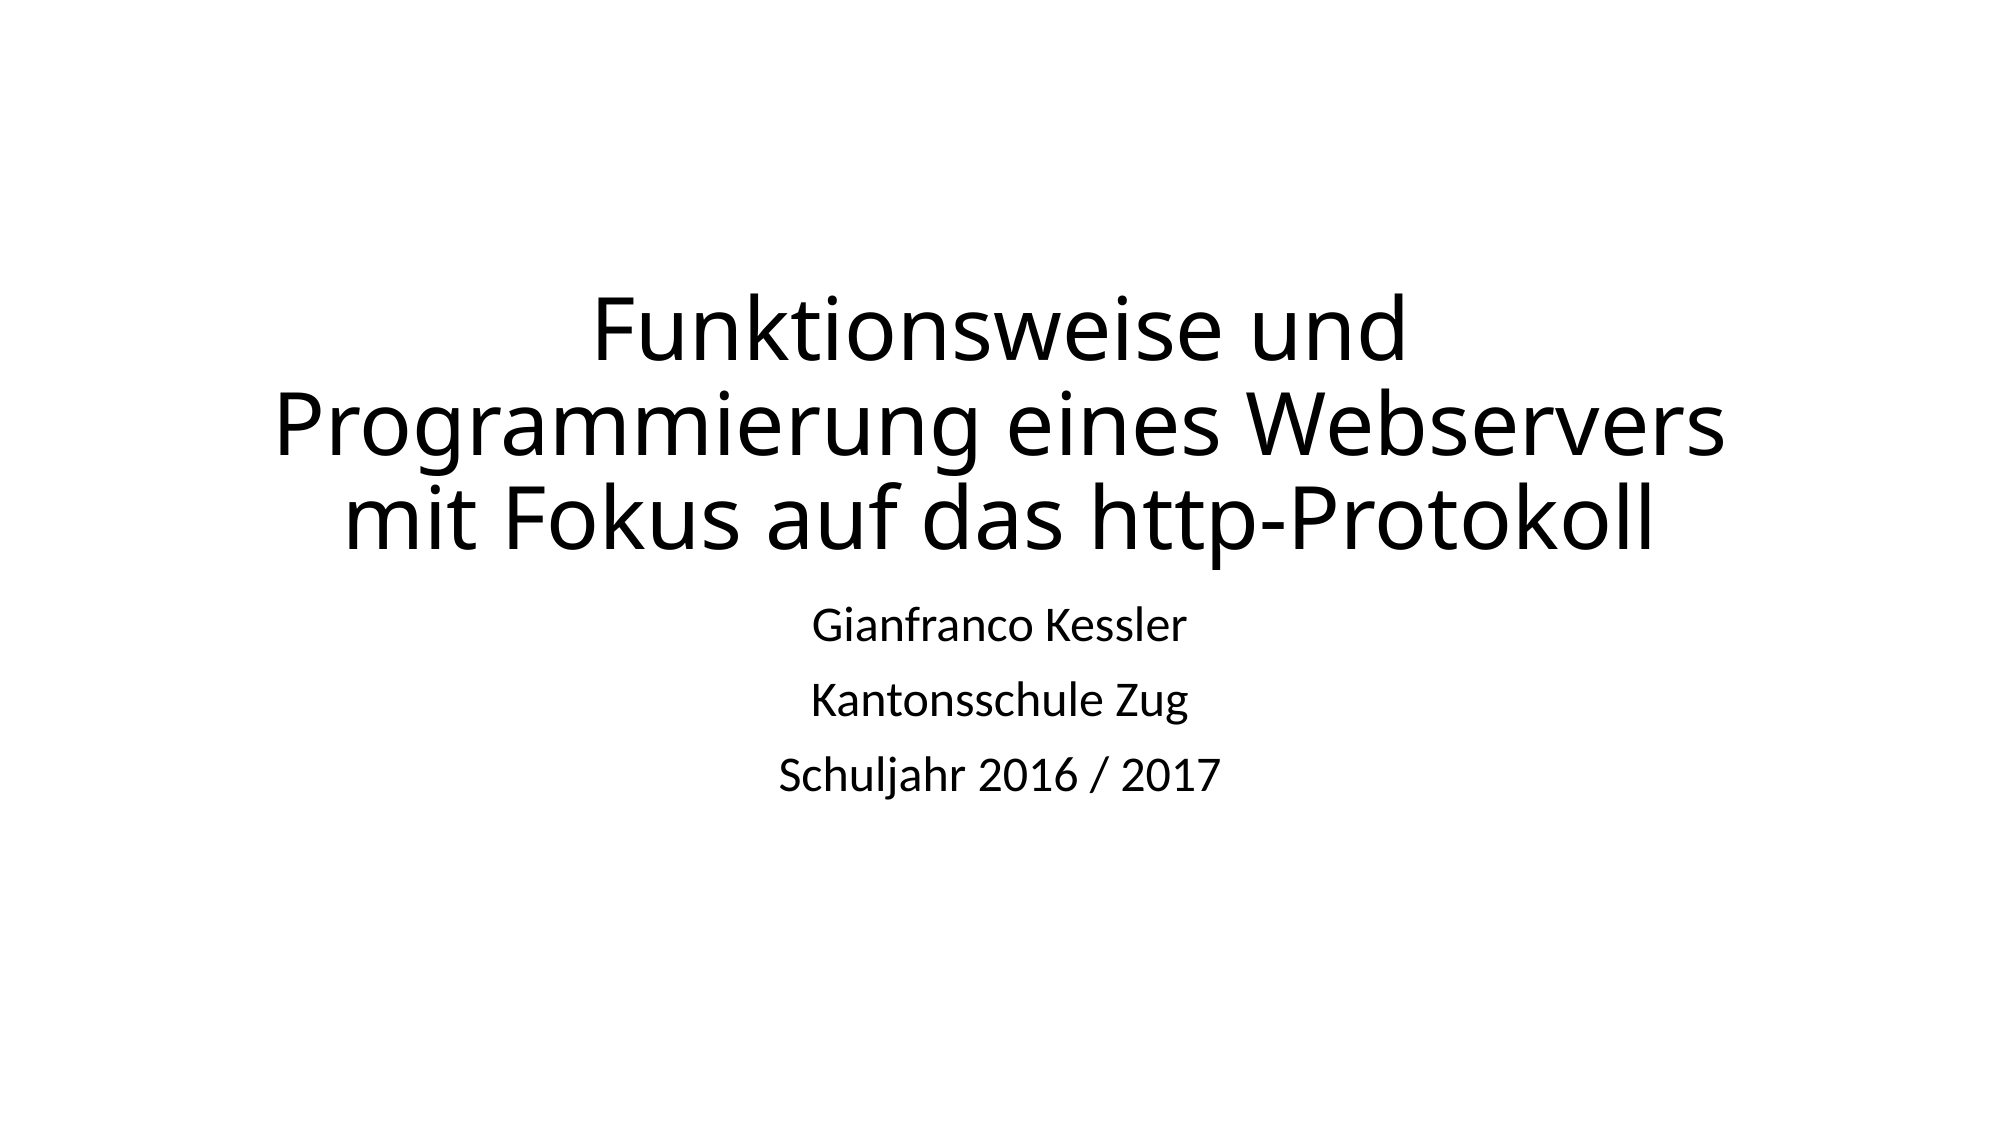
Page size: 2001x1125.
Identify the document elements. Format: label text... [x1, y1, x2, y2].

subtitle Gianfranco Kessler Kantonsschule Zug Schuljahr 2016 / 2017 [249, 590, 1750, 863]
title Funktionsweise und Programmierung eines Webservers mit Fokus auf das http-Protokoll [249, 184, 1750, 576]
